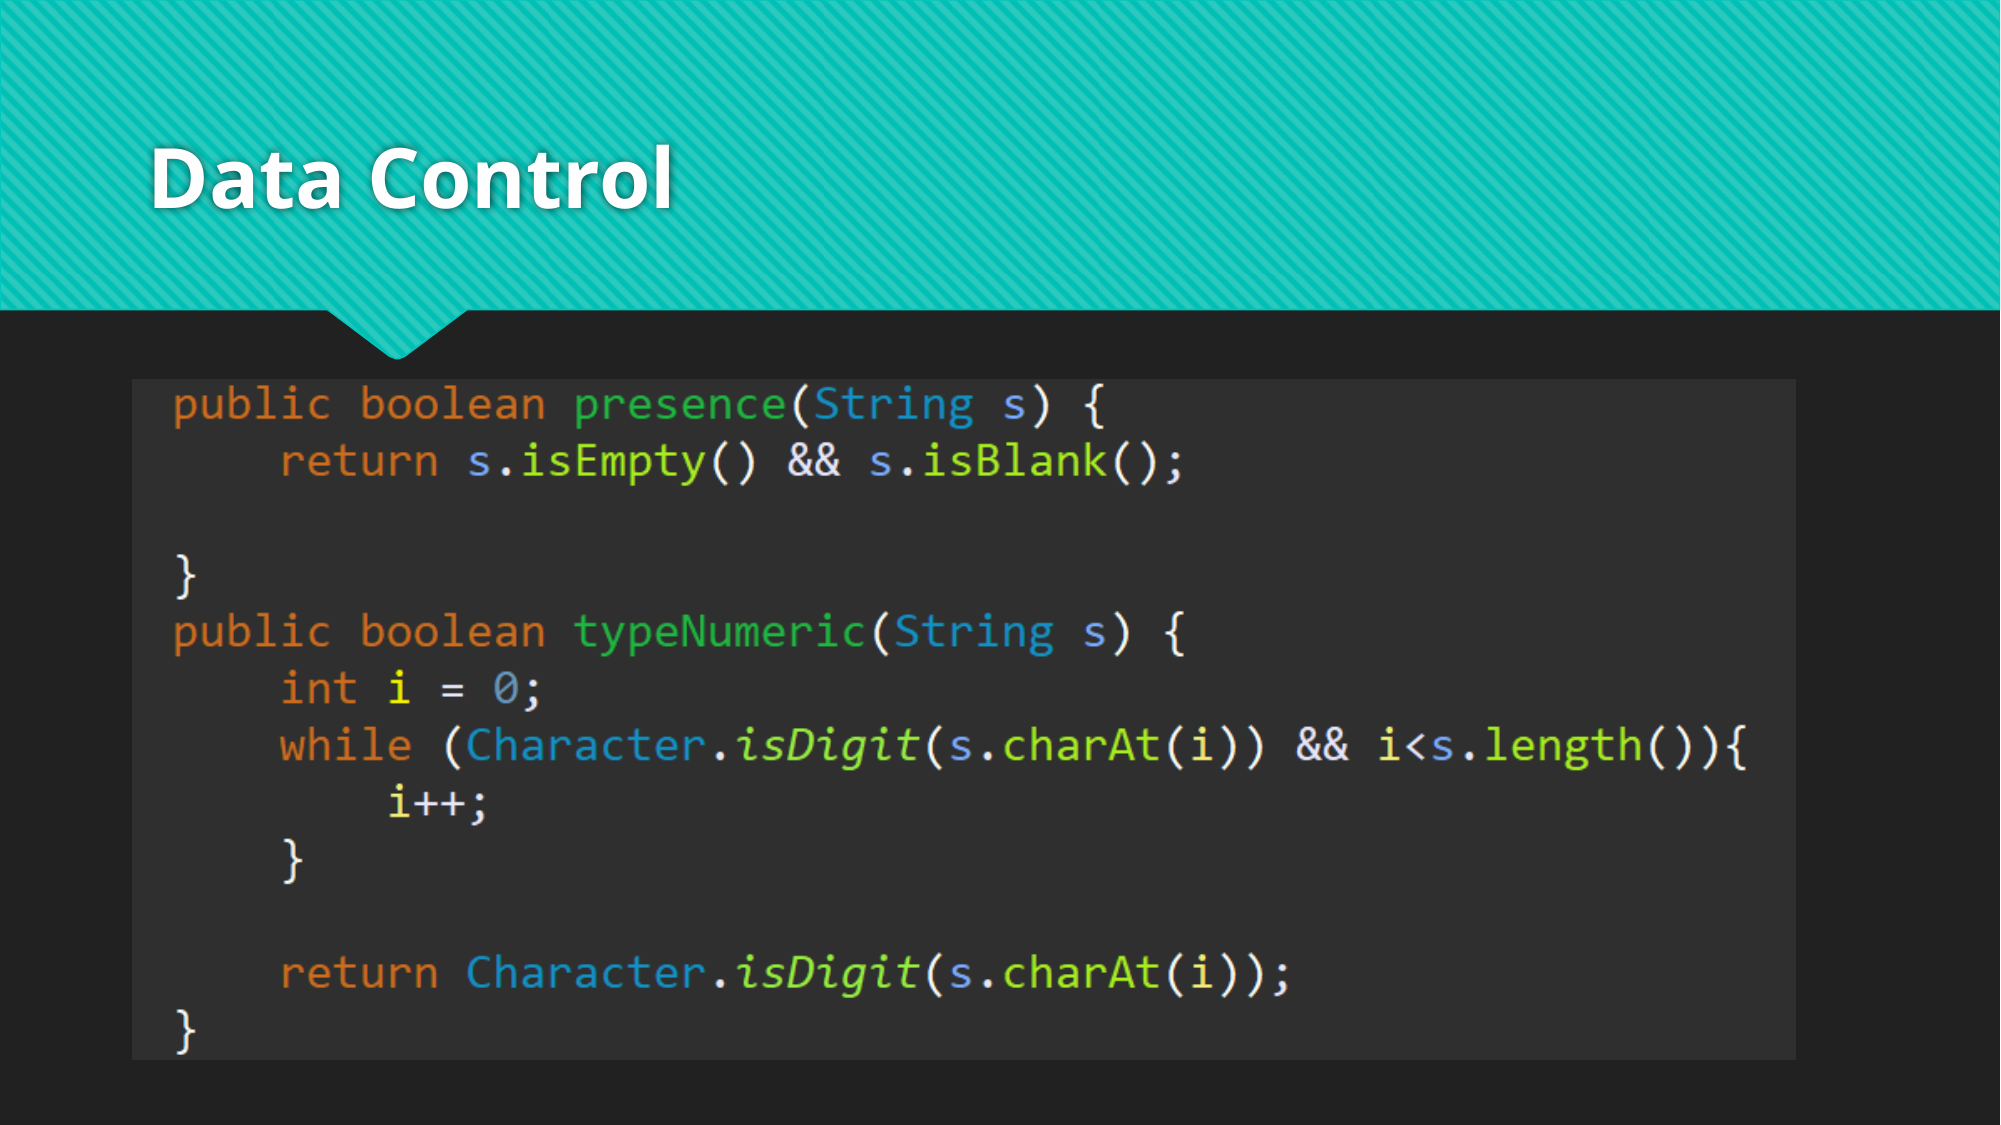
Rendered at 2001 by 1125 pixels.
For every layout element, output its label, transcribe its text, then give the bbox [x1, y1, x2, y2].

title Data Control [132, 73, 1868, 233]
picture [132, 379, 1796, 1061]
